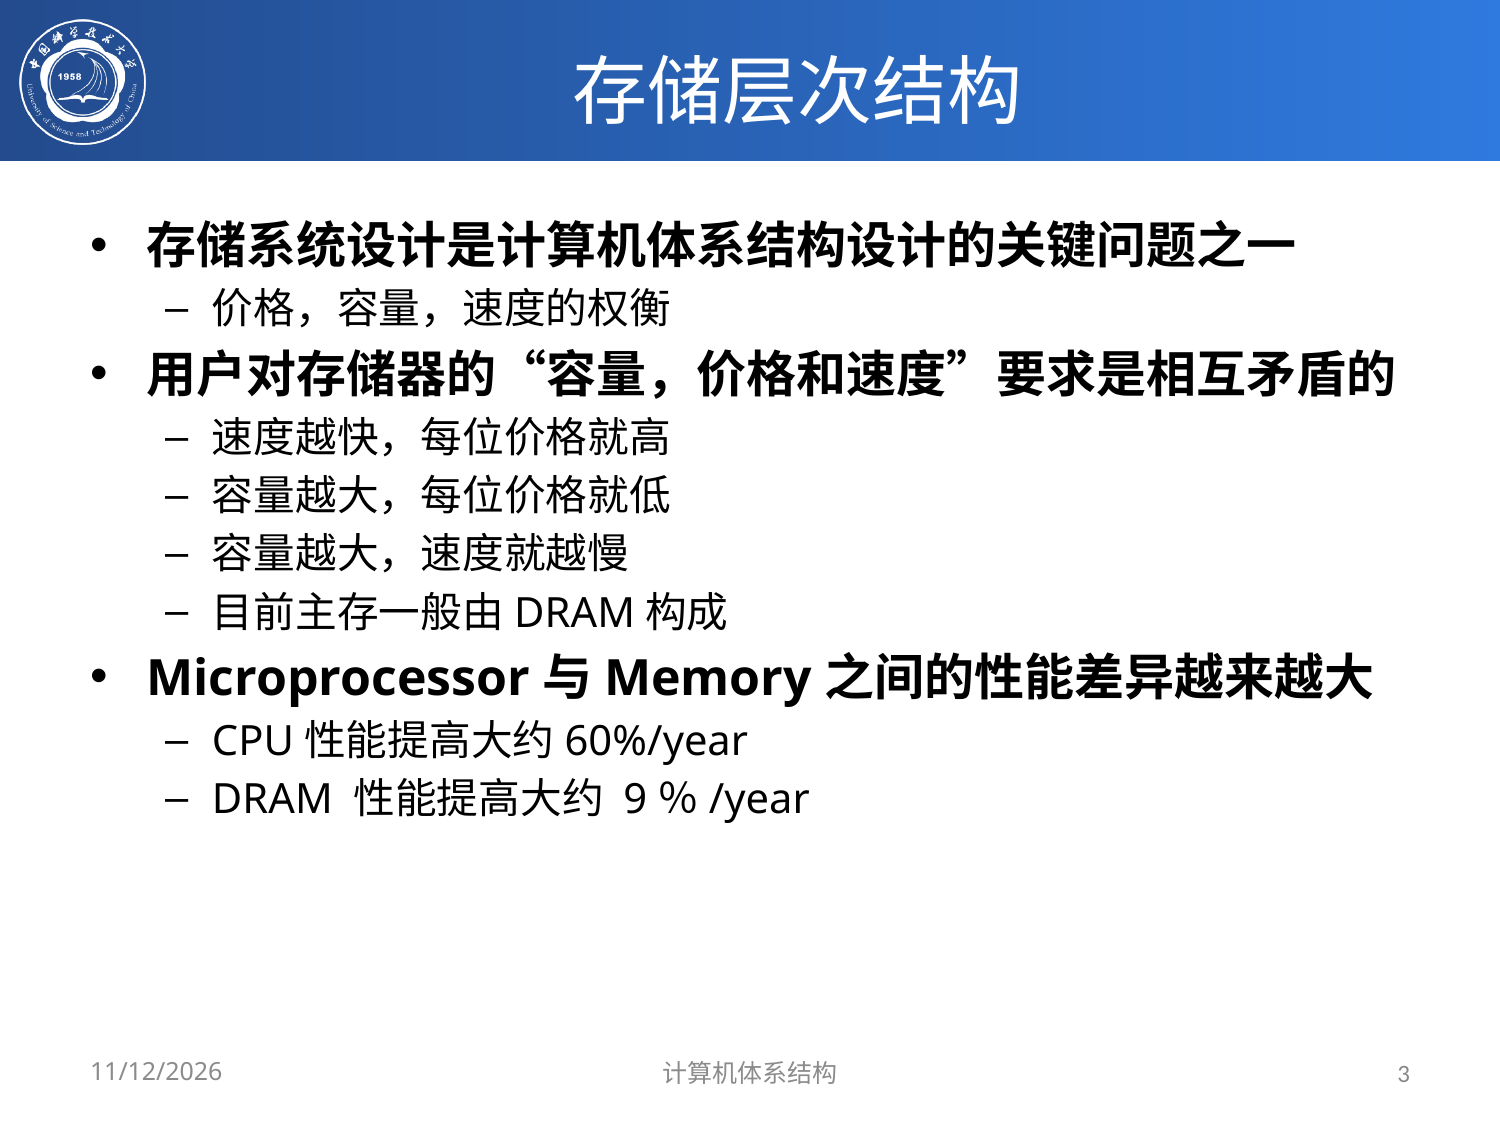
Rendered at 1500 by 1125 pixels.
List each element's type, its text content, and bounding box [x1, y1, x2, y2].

list 存储系统设计是计算机体系结构设计的关键问题之一 价格，容量，速度的权衡 用户对存储器的“容量，价格和速度”要求是相互矛盾的 速度越快，每位价格就高 容量越大，每位价格就低 容量越大，速度就越慢 目前主存一般由DRAM构成 Microprocessor与Memory之间的性能差异越来越大 CPU性能提高大约60%/year DRAM 性能提高大约 9％/year [75, 206, 1425, 1036]
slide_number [75, 1042, 425, 1103]
footer 计算机体系结构 [512, 1042, 988, 1103]
picture [19, 19, 146, 145]
slide_number 3 [1074, 1042, 1425, 1103]
title 存储层次结构 [169, 24, 1425, 153]
